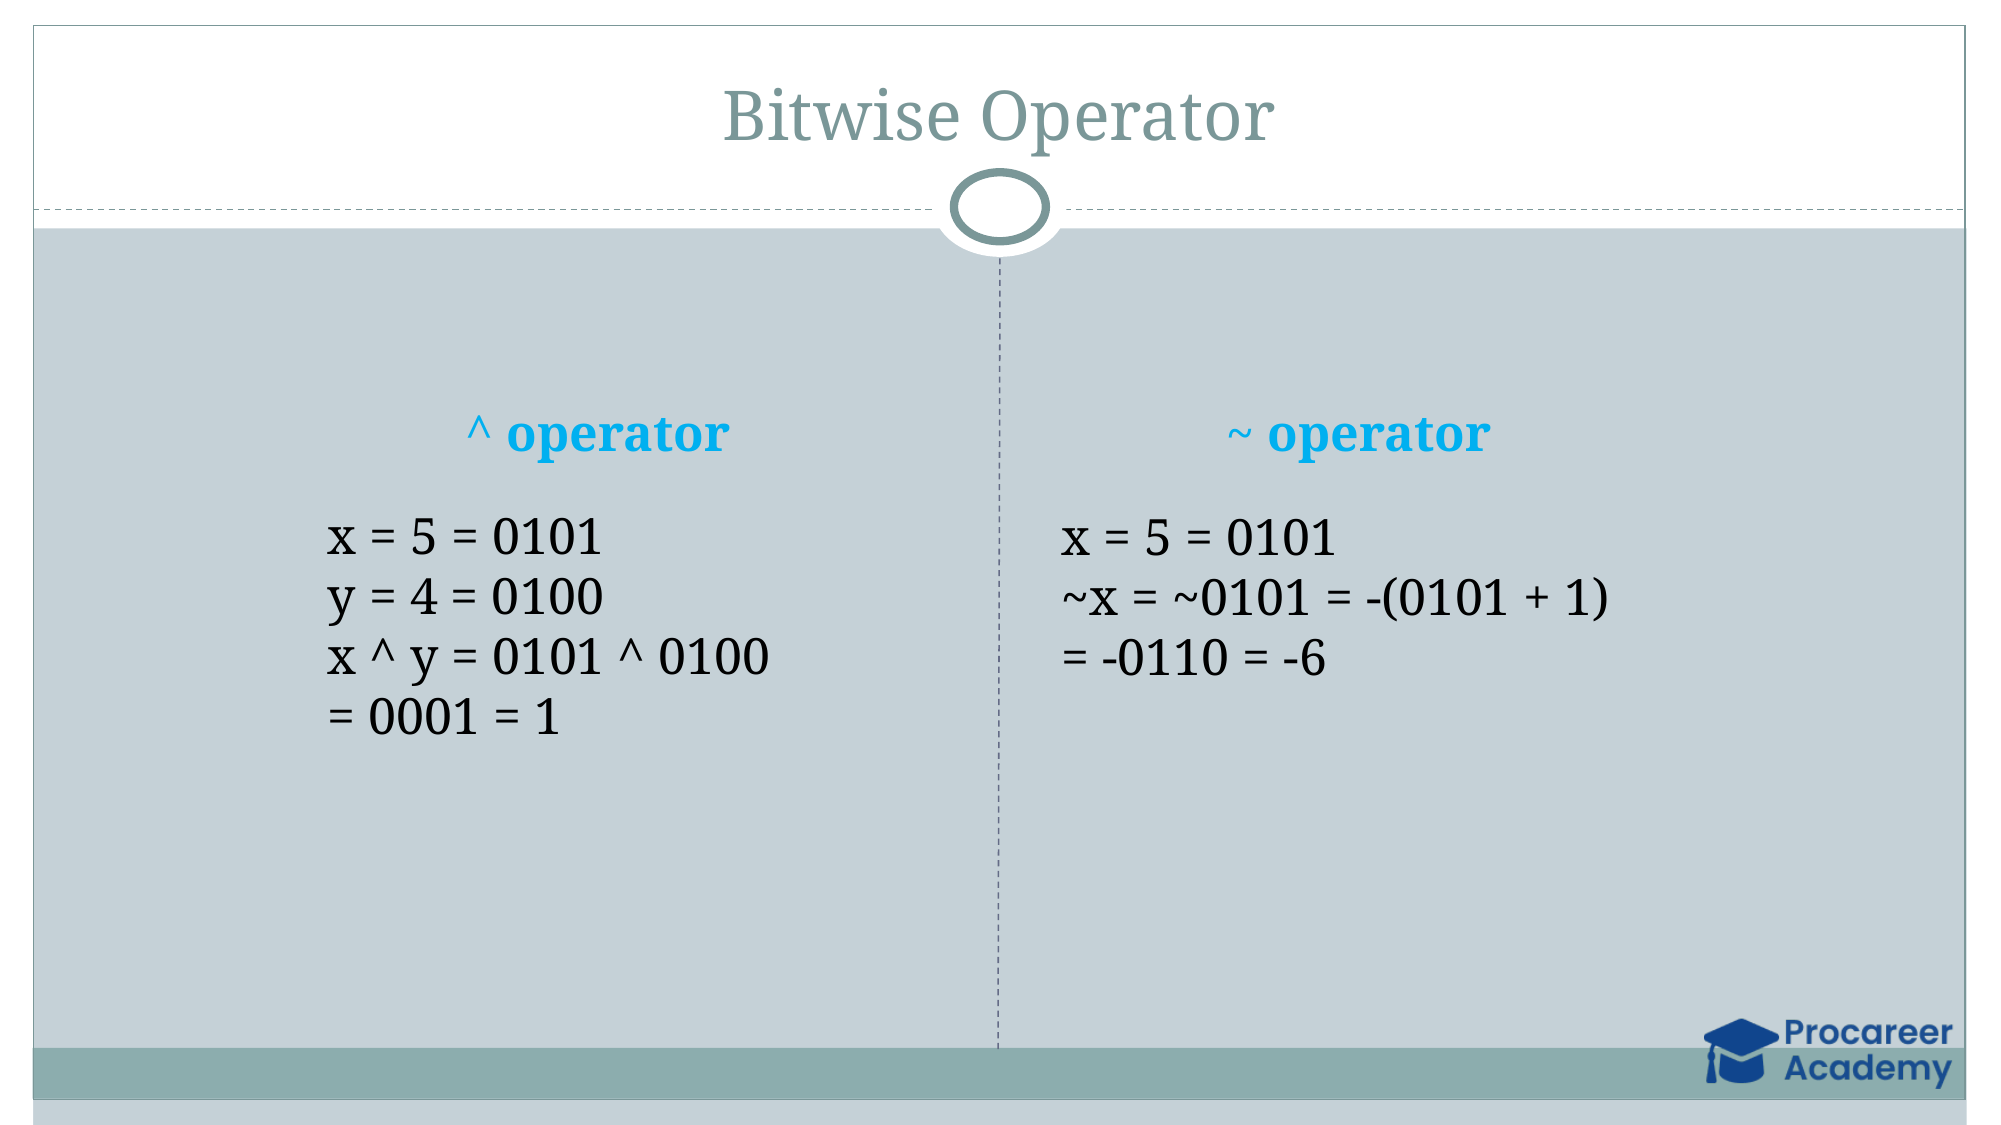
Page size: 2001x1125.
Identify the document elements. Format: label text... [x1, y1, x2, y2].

text_box x = 5 = 0101 ~x = ~0101 = -(0101 + 1) = -0110 = -6 [1046, 490, 1764, 701]
text_box ^ operator [450, 386, 786, 477]
picture [1704, 1006, 1959, 1089]
text_box ~ operator [1166, 386, 1553, 477]
title Bitwise Operator [66, 37, 1933, 162]
text_box x = 5 = 0101 y = 4 = 0100 x ^ y = 0101 ^ 0100 = 0001 = 1 [312, 489, 996, 760]
